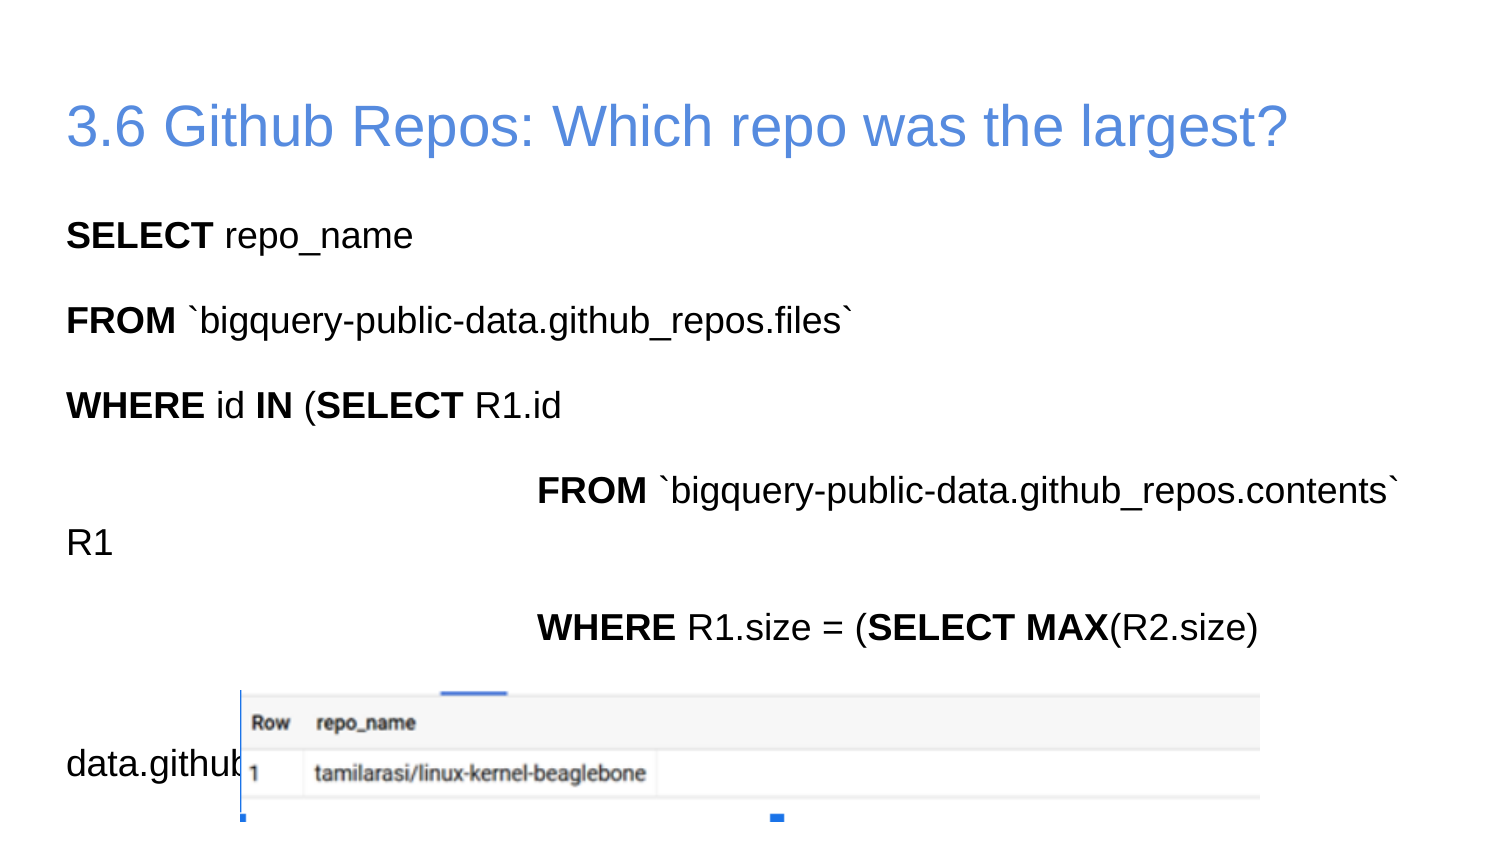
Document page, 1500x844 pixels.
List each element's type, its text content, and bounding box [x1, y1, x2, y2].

list SELECT repo_name FROM `bigquery-public-data.github_repos.files` WHERE id IN (SELECT R1.id FROM `bigquery-public-data.github_repos.contents` R1 WHERE R1.size = (SELECT MAX(R2.size) FROM `bigquery-public-data.github_repos.contents` R2 [51, 189, 1449, 750]
picture [240, 689, 1260, 822]
title 3.6 Github Repos: Which repo was the largest? [51, 72, 1449, 167]
